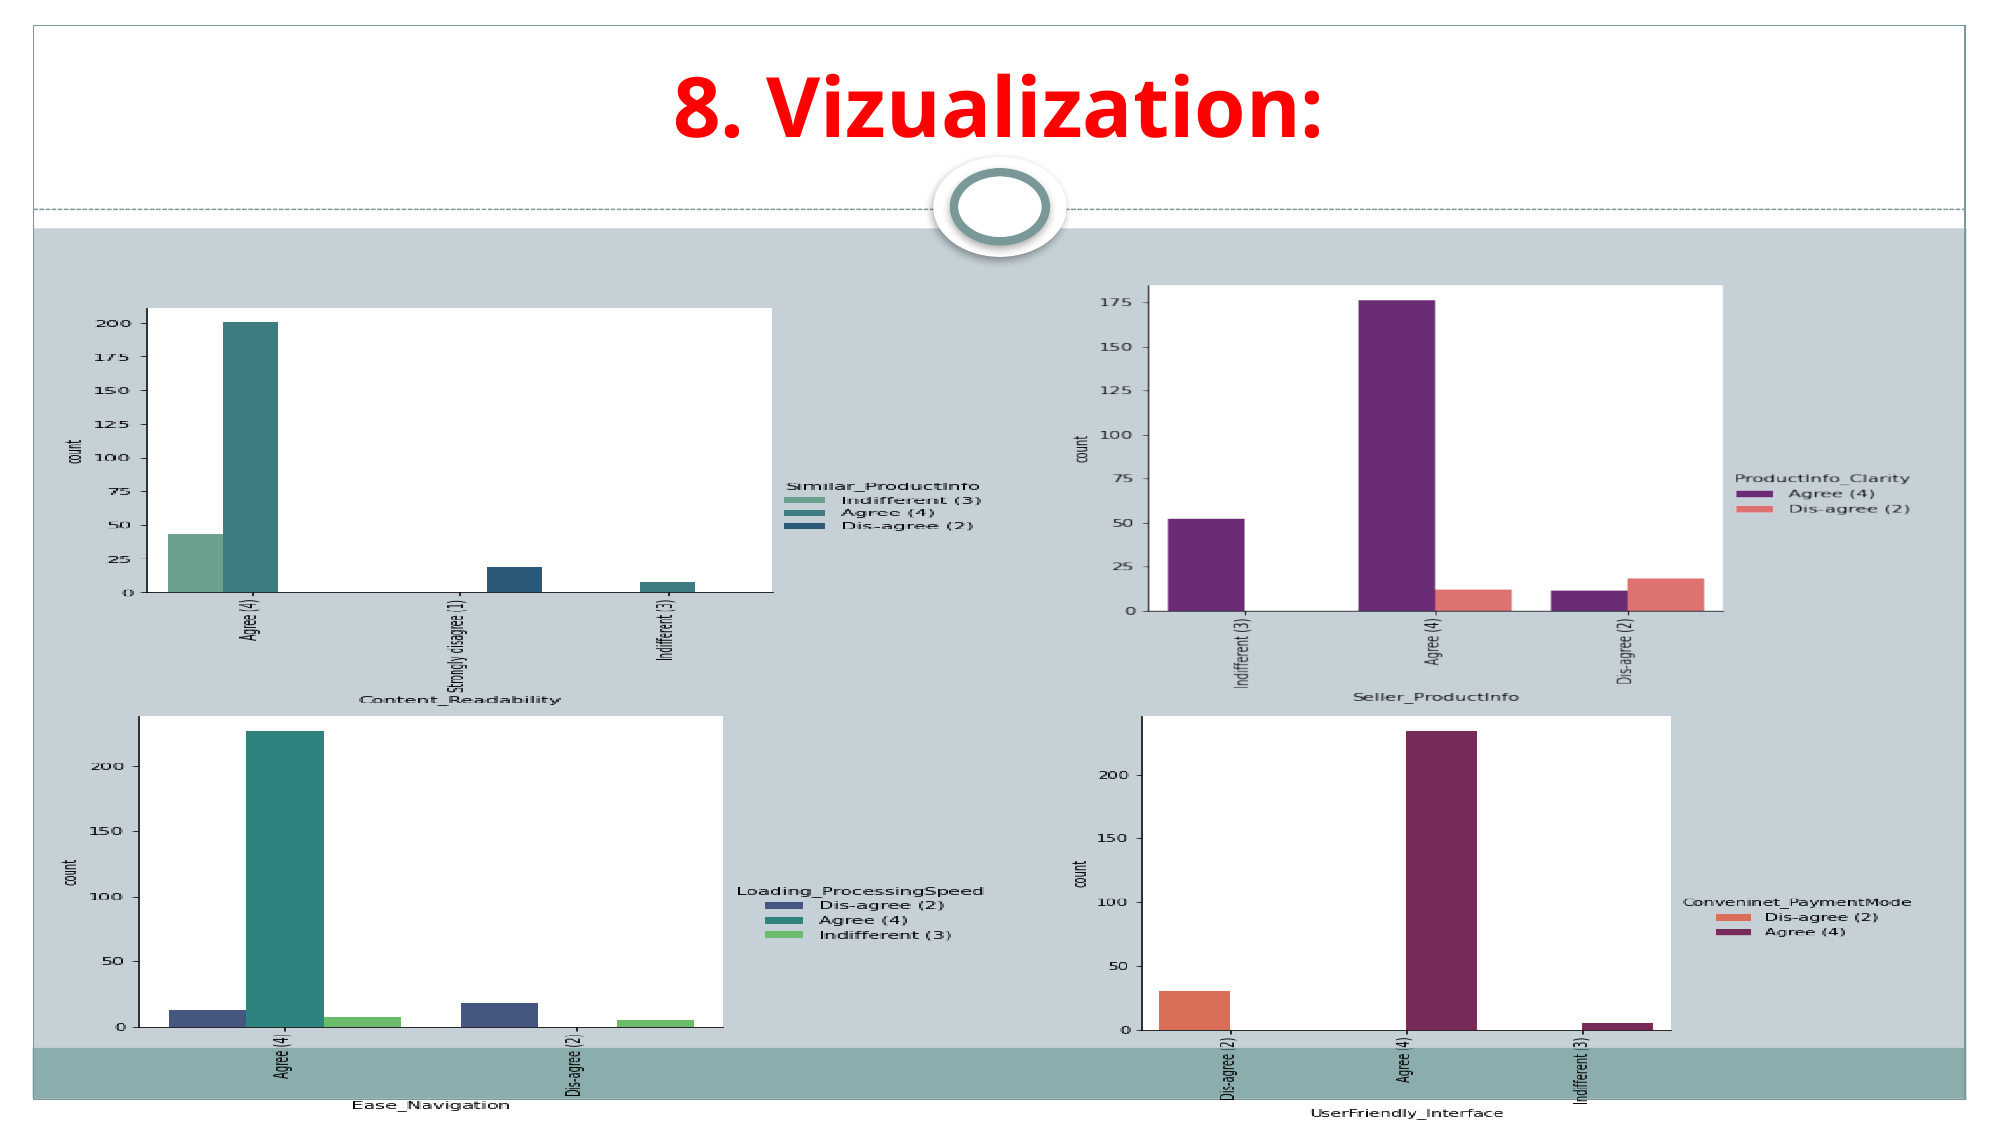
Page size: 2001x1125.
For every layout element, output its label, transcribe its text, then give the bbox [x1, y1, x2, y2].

picture [1060, 278, 1927, 1125]
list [51, 302, 1001, 708]
picture [48, 709, 1001, 1117]
title 8. Vizualization: [66, 37, 1933, 162]
